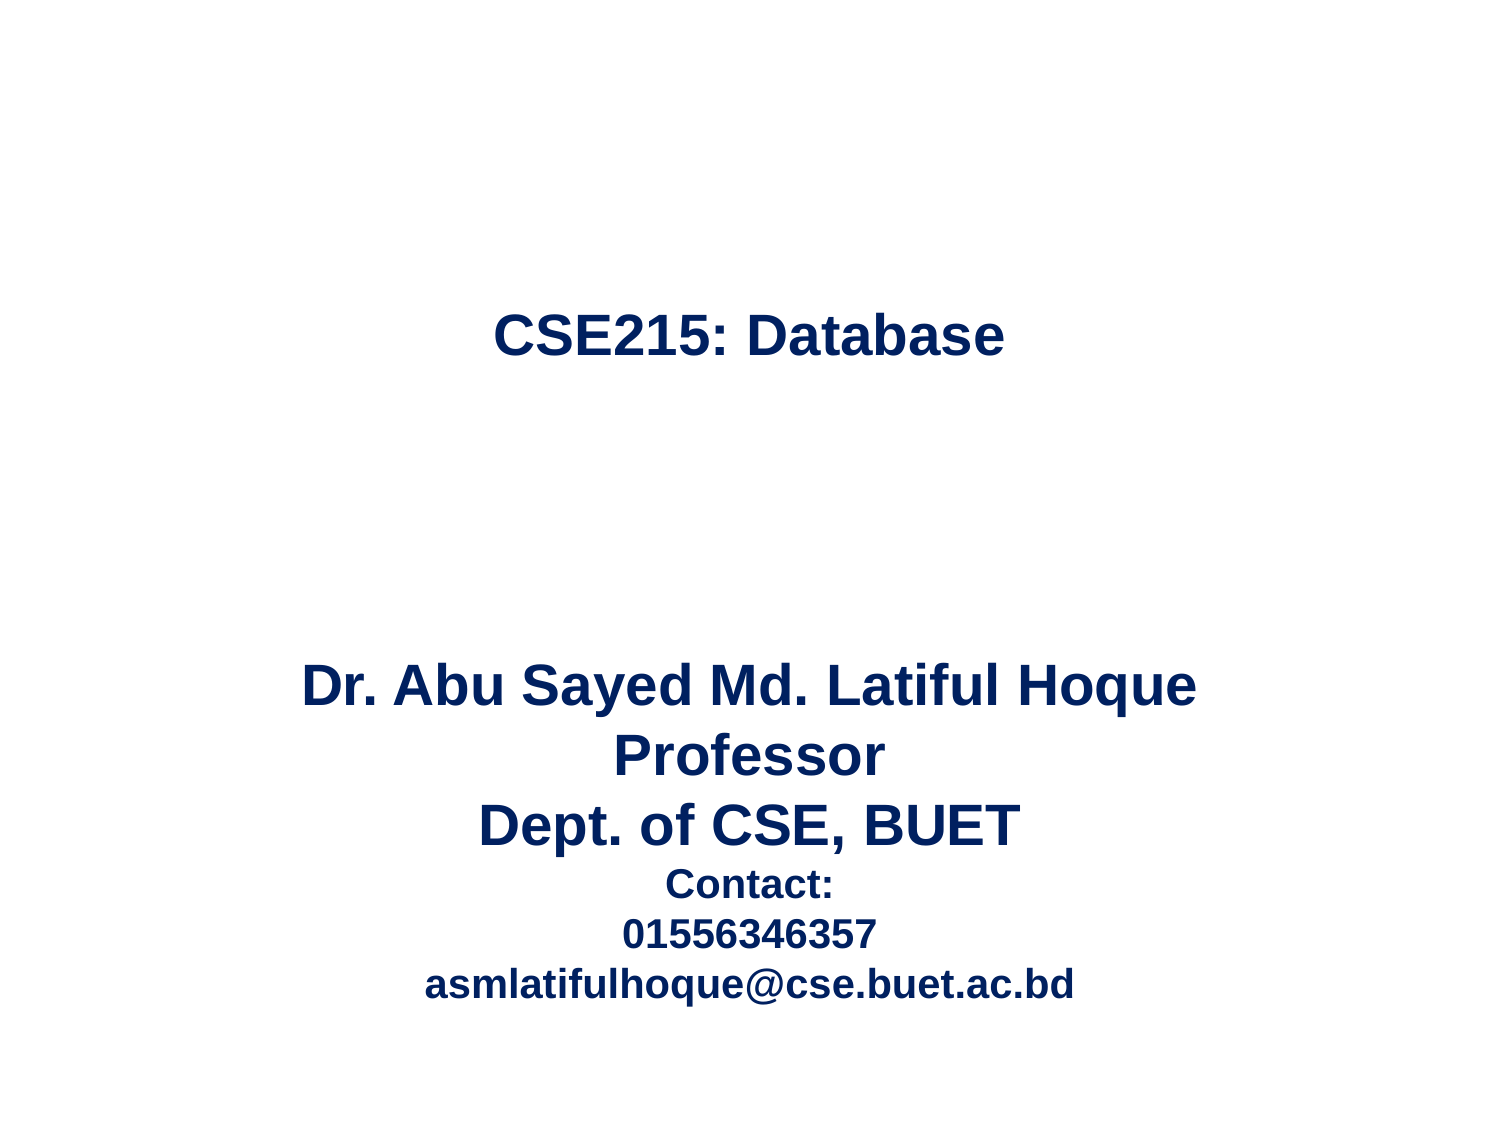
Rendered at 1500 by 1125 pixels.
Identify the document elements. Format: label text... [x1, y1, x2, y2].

title CSE215: Database Dr. Abu Sayed Md. Latiful Hoque Professor Dept. of CSE, BUET Contact: 01556346357 asmlatifulhoque@cse.buet.ac.bd [112, 610, 1388, 1015]
